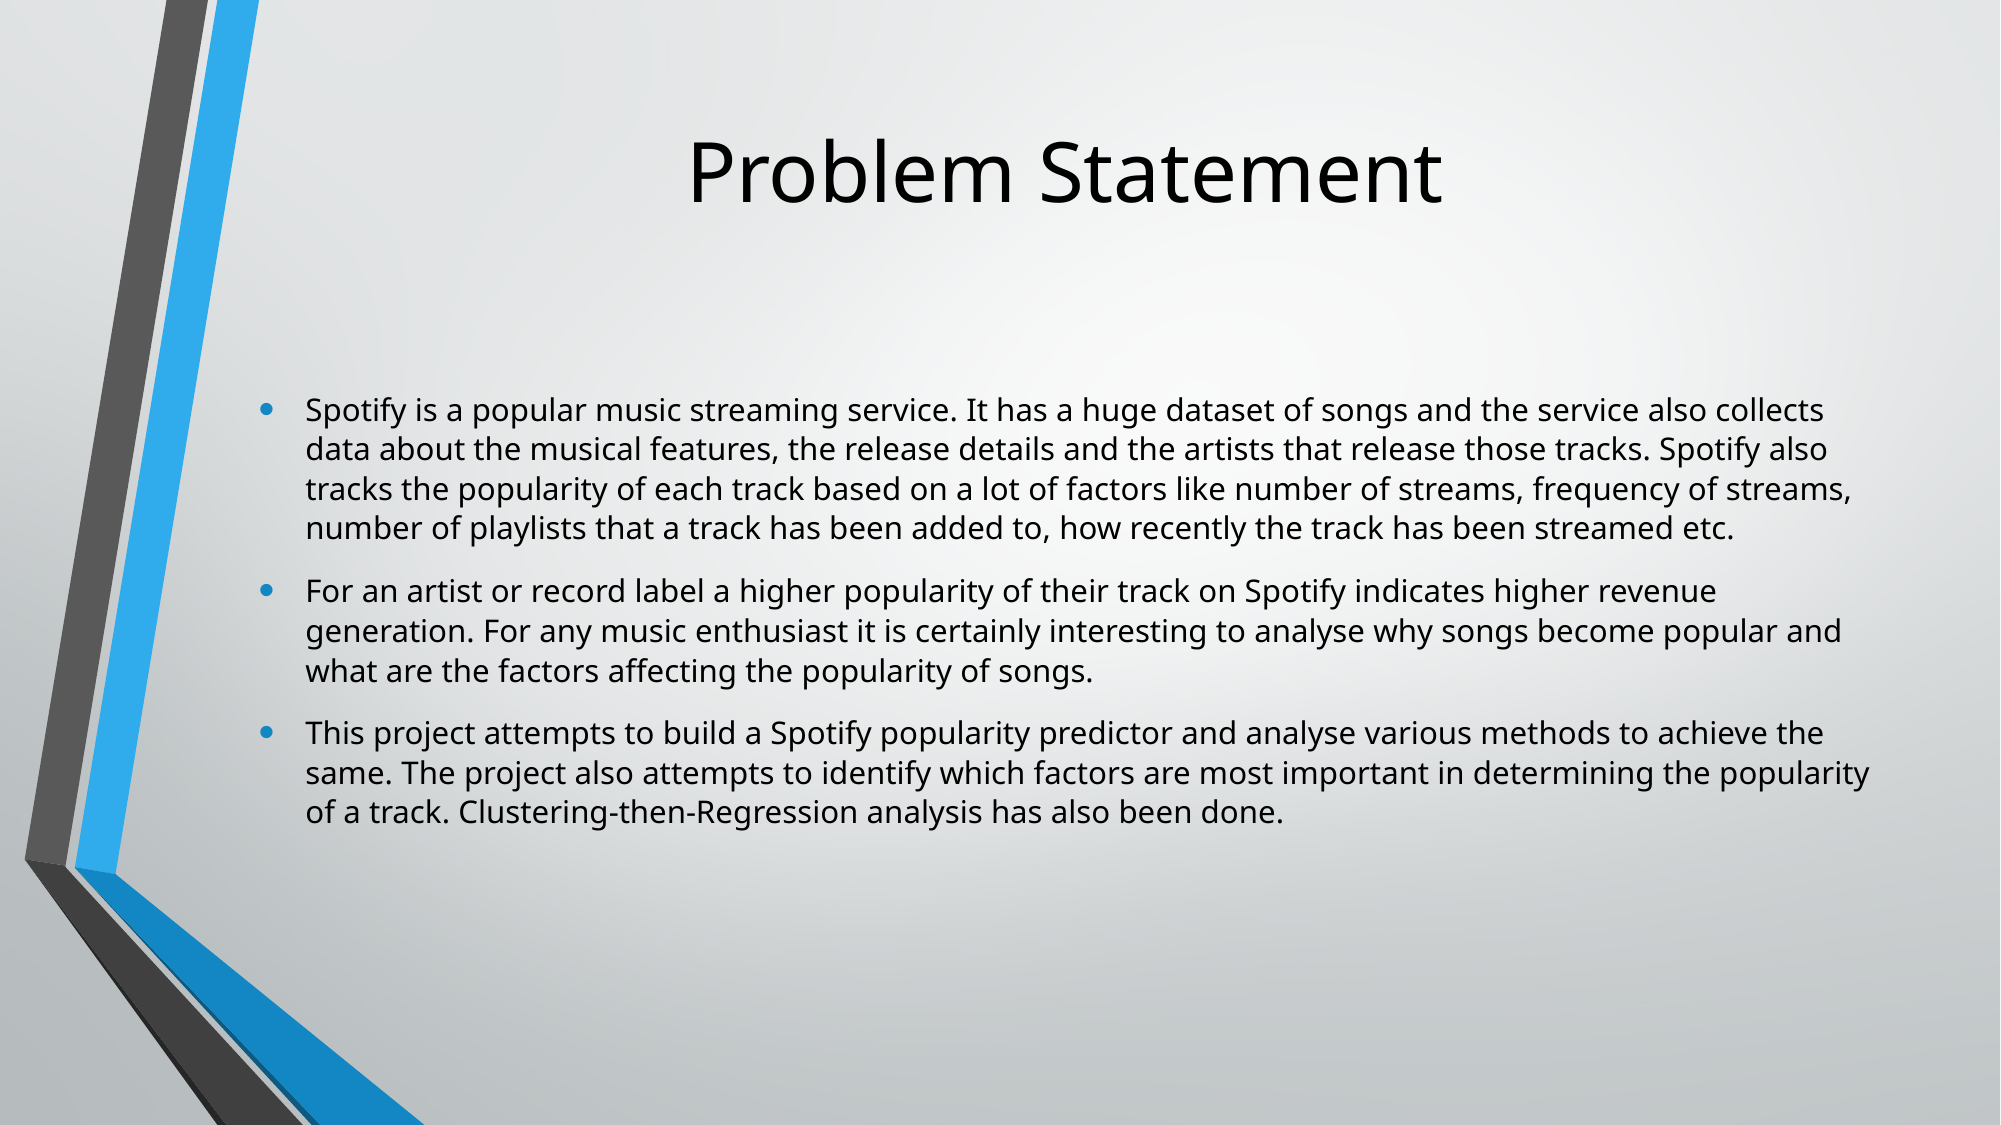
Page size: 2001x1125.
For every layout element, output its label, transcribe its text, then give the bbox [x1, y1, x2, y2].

list Spotify is a popular music streaming service. It has a huge dataset of songs and the service also collects data about the musical features, the release details and the artists that release those tracks. Spotify also tracks the popularity of each track based on a lot of factors like number of streams, frequency of streams, number of playlists that a track has been added to, how recently the track has been streamed etc. For an artist or record label a higher popularity of their track on Spotify indicates higher revenue generation. For any music enthusiast it is certainly interesting to analyse why songs become popular and what are the factors affecting the popularity of songs. This project attempts to build a Spotify popularity predictor and analyse various methods to achieve the same. The project also attempts to identify which factors are most important in determining the popularity of a track. Clustering-then-Regression analysis has also been done. [243, 328, 1887, 950]
title Problem Statement [243, 30, 1887, 307]
